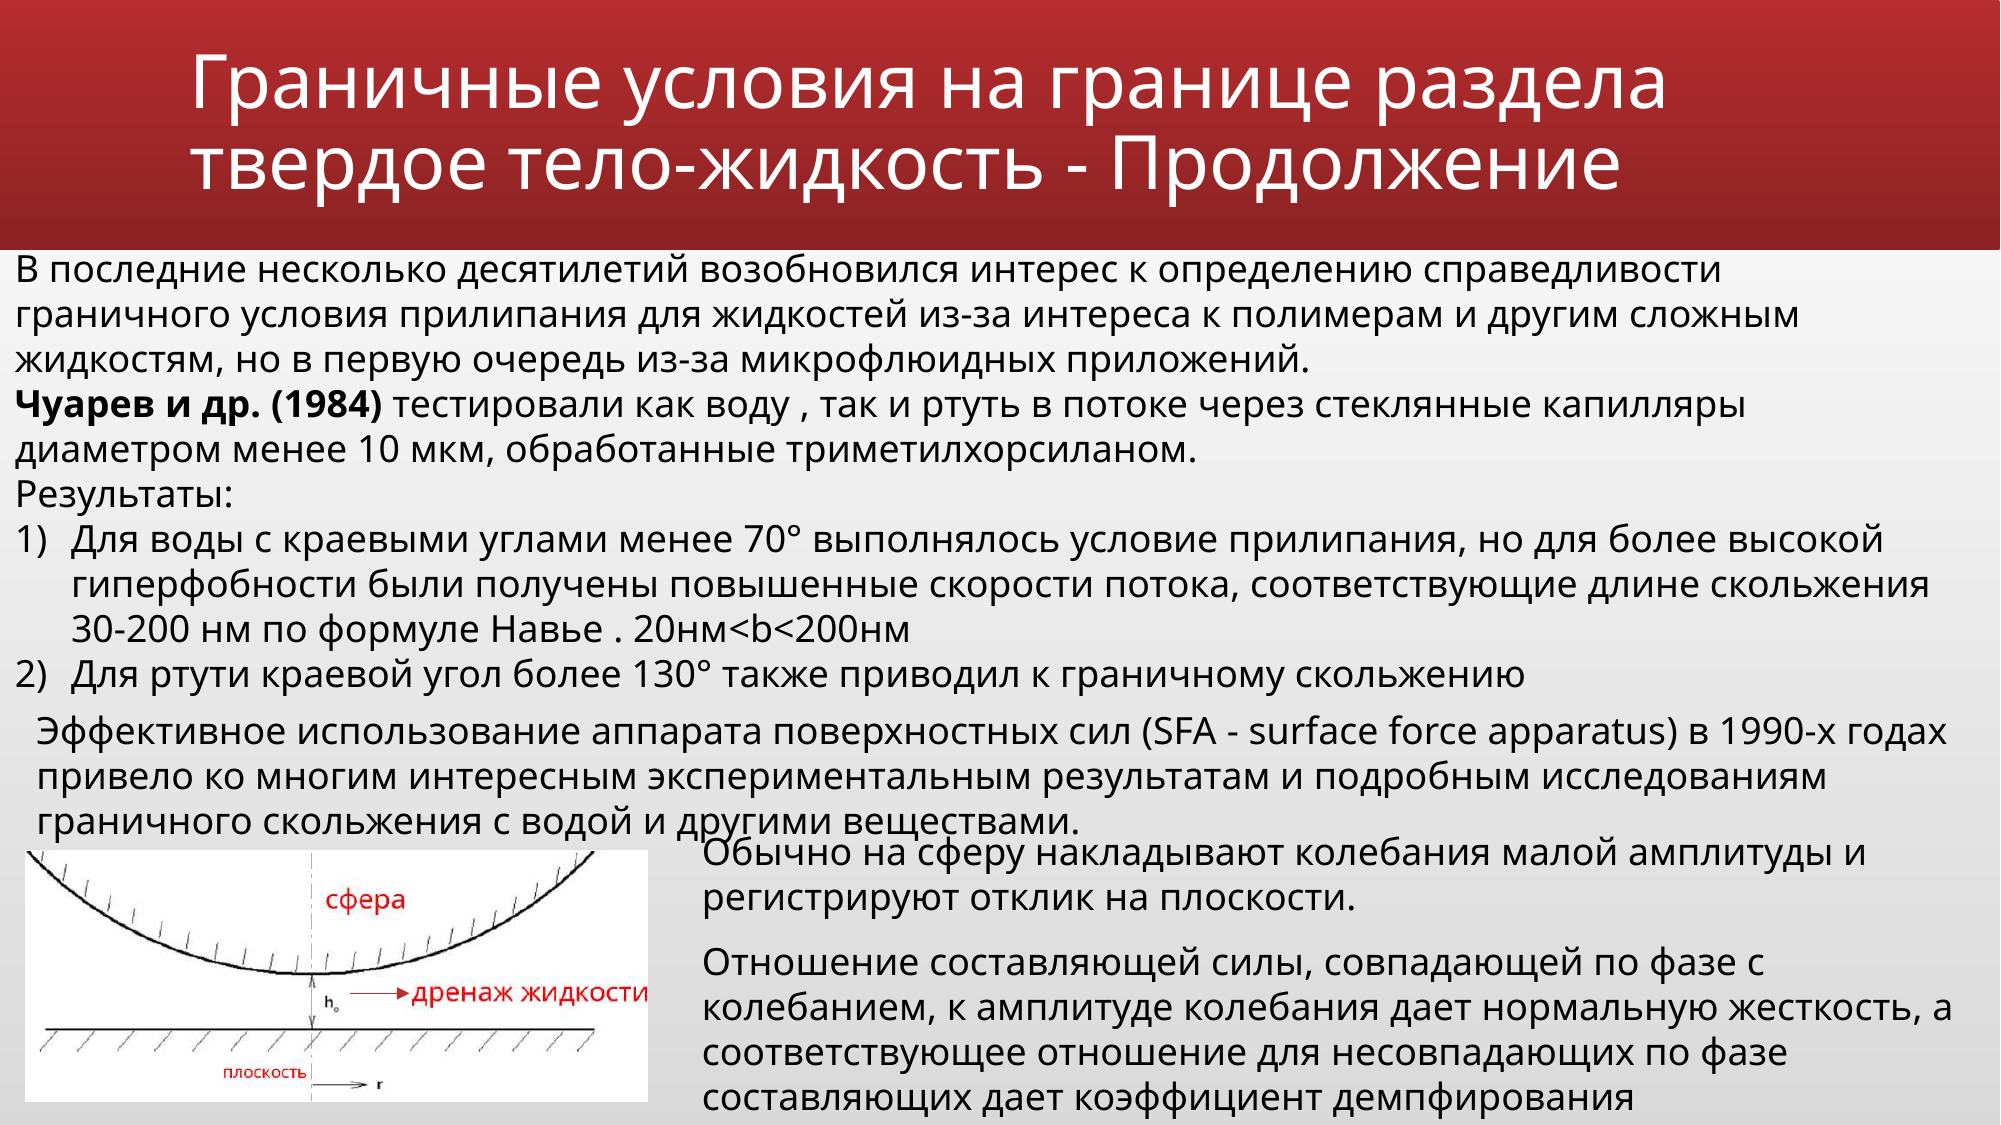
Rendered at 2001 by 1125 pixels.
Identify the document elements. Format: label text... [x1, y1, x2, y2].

title Граничные условия на границе раздела твердое тело-жидкость - Продолжение [174, 16, 1825, 234]
picture [25, 850, 648, 1102]
text_box Эффективное использование аппарата поверхностных сил (SFA - surface force apparatus) в 1990-х годах привело ко многим интересным экспериментальным результатам и подробным исследованиям граничного скольжения с водой и другими веществами. [21, 699, 1979, 849]
text_box Обычно на сферу накладывают колебания малой амплитуды и регистрируют отклик на плоскости. Отношение составляющей силы, совпадающей по фазе с колебанием, к амплитуде колебания дает нормальную жесткость, а соответствующее отношение для несовпадающих по фазе составляющих дает коэффициент демпфирования [687, 820, 1991, 1125]
